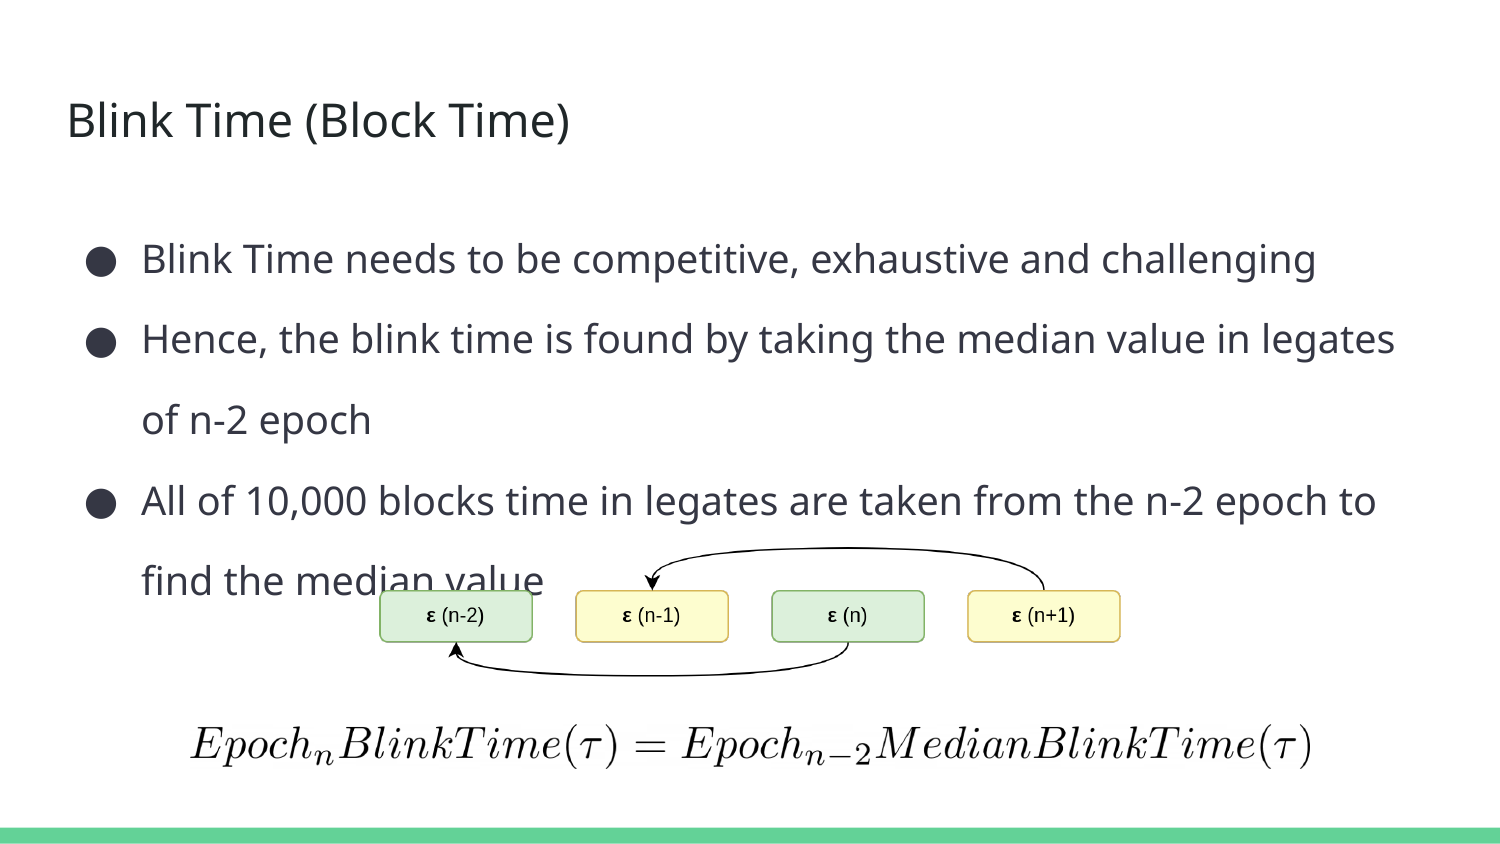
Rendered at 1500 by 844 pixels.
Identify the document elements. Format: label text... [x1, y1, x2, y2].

picture [190, 724, 1310, 769]
title Blink Time (Block Time) [51, 72, 1449, 167]
picture [378, 547, 1122, 679]
list Blink Time needs to be competitive, exhaustive and challenging Hence, the blink time is found by taking the median value in legates of n-2 epoch All of 10,000 blocks time in legates are taken from the n-2 epoch to find the median value [51, 189, 1449, 750]
